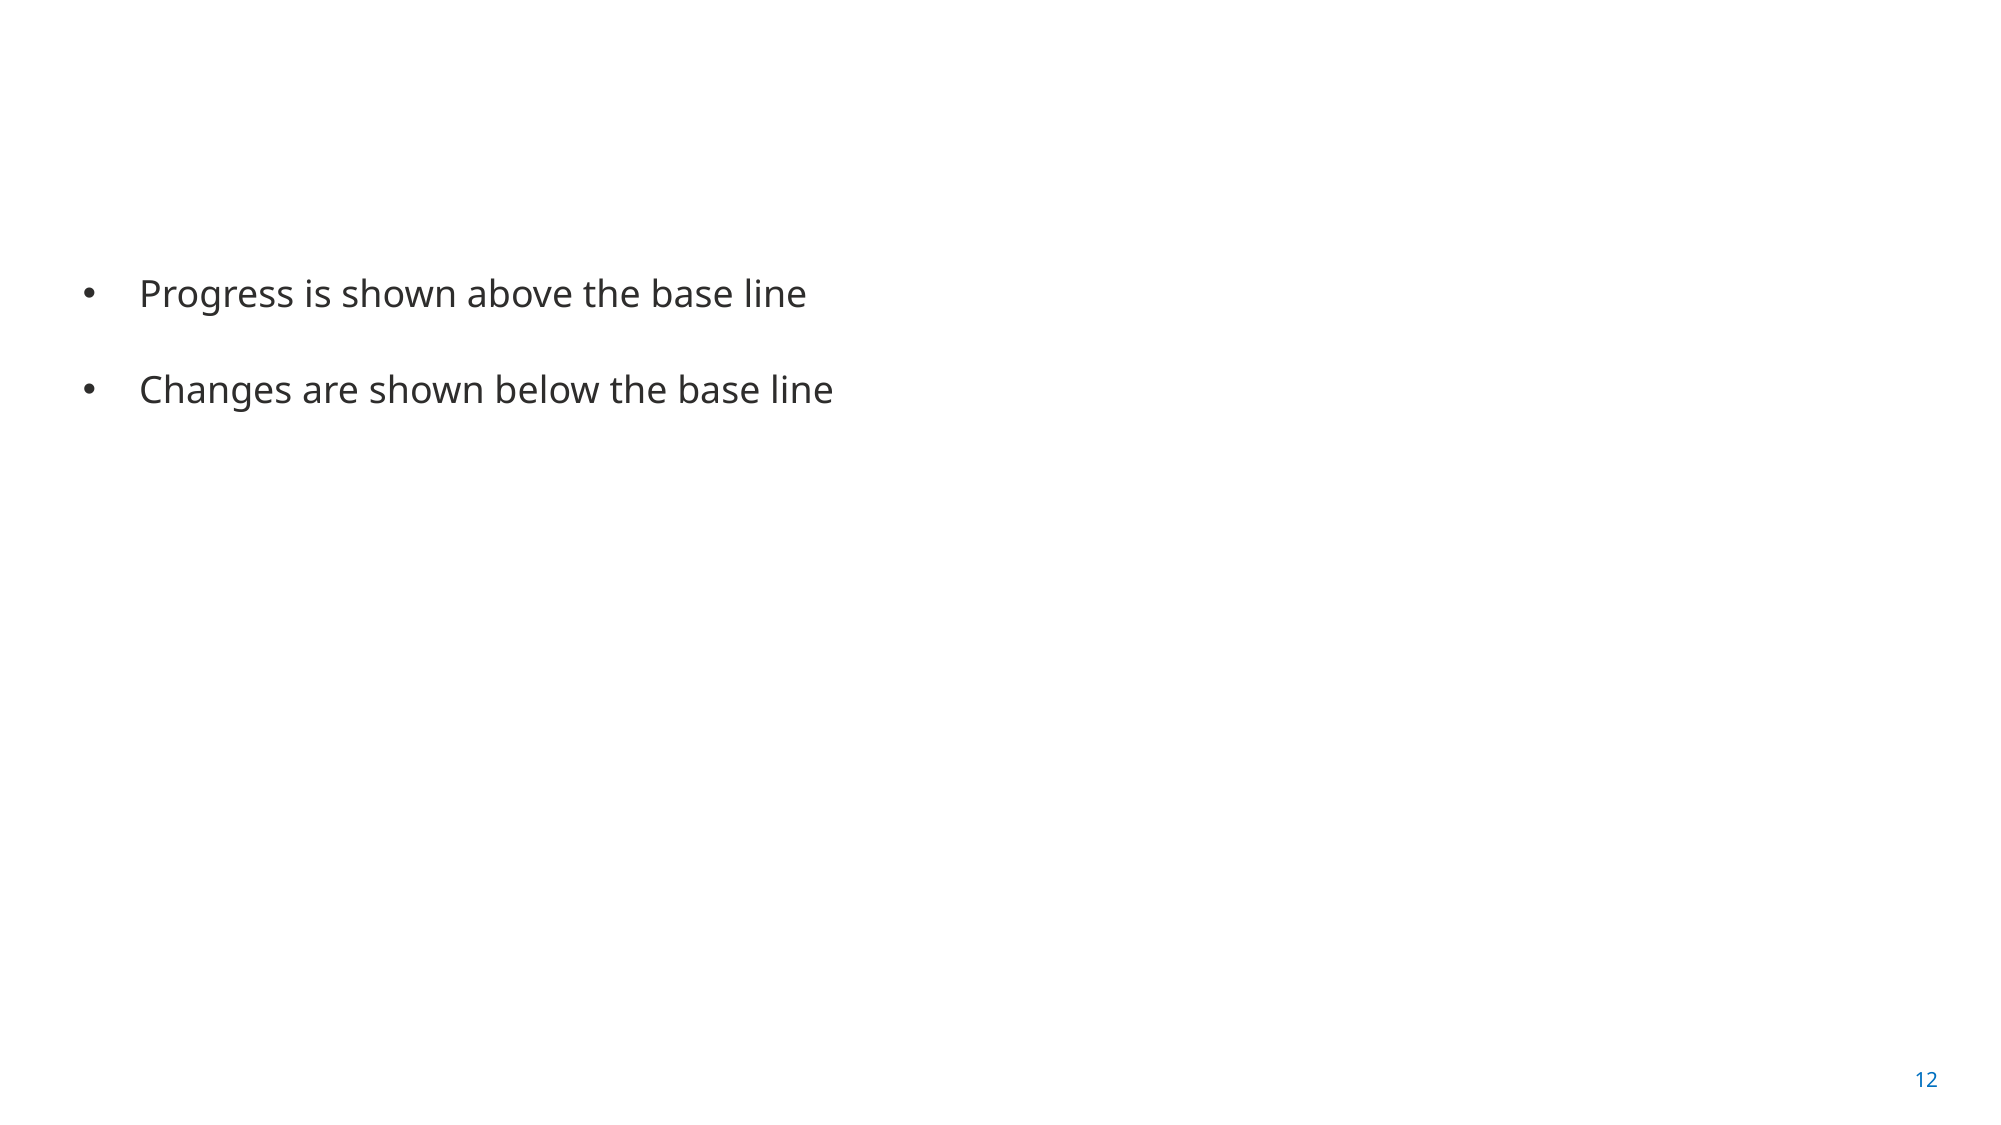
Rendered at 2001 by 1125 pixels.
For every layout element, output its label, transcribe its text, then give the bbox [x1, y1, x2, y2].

list Progress is shown above the base line Changes are shown below the base line [67, 253, 1939, 1000]
